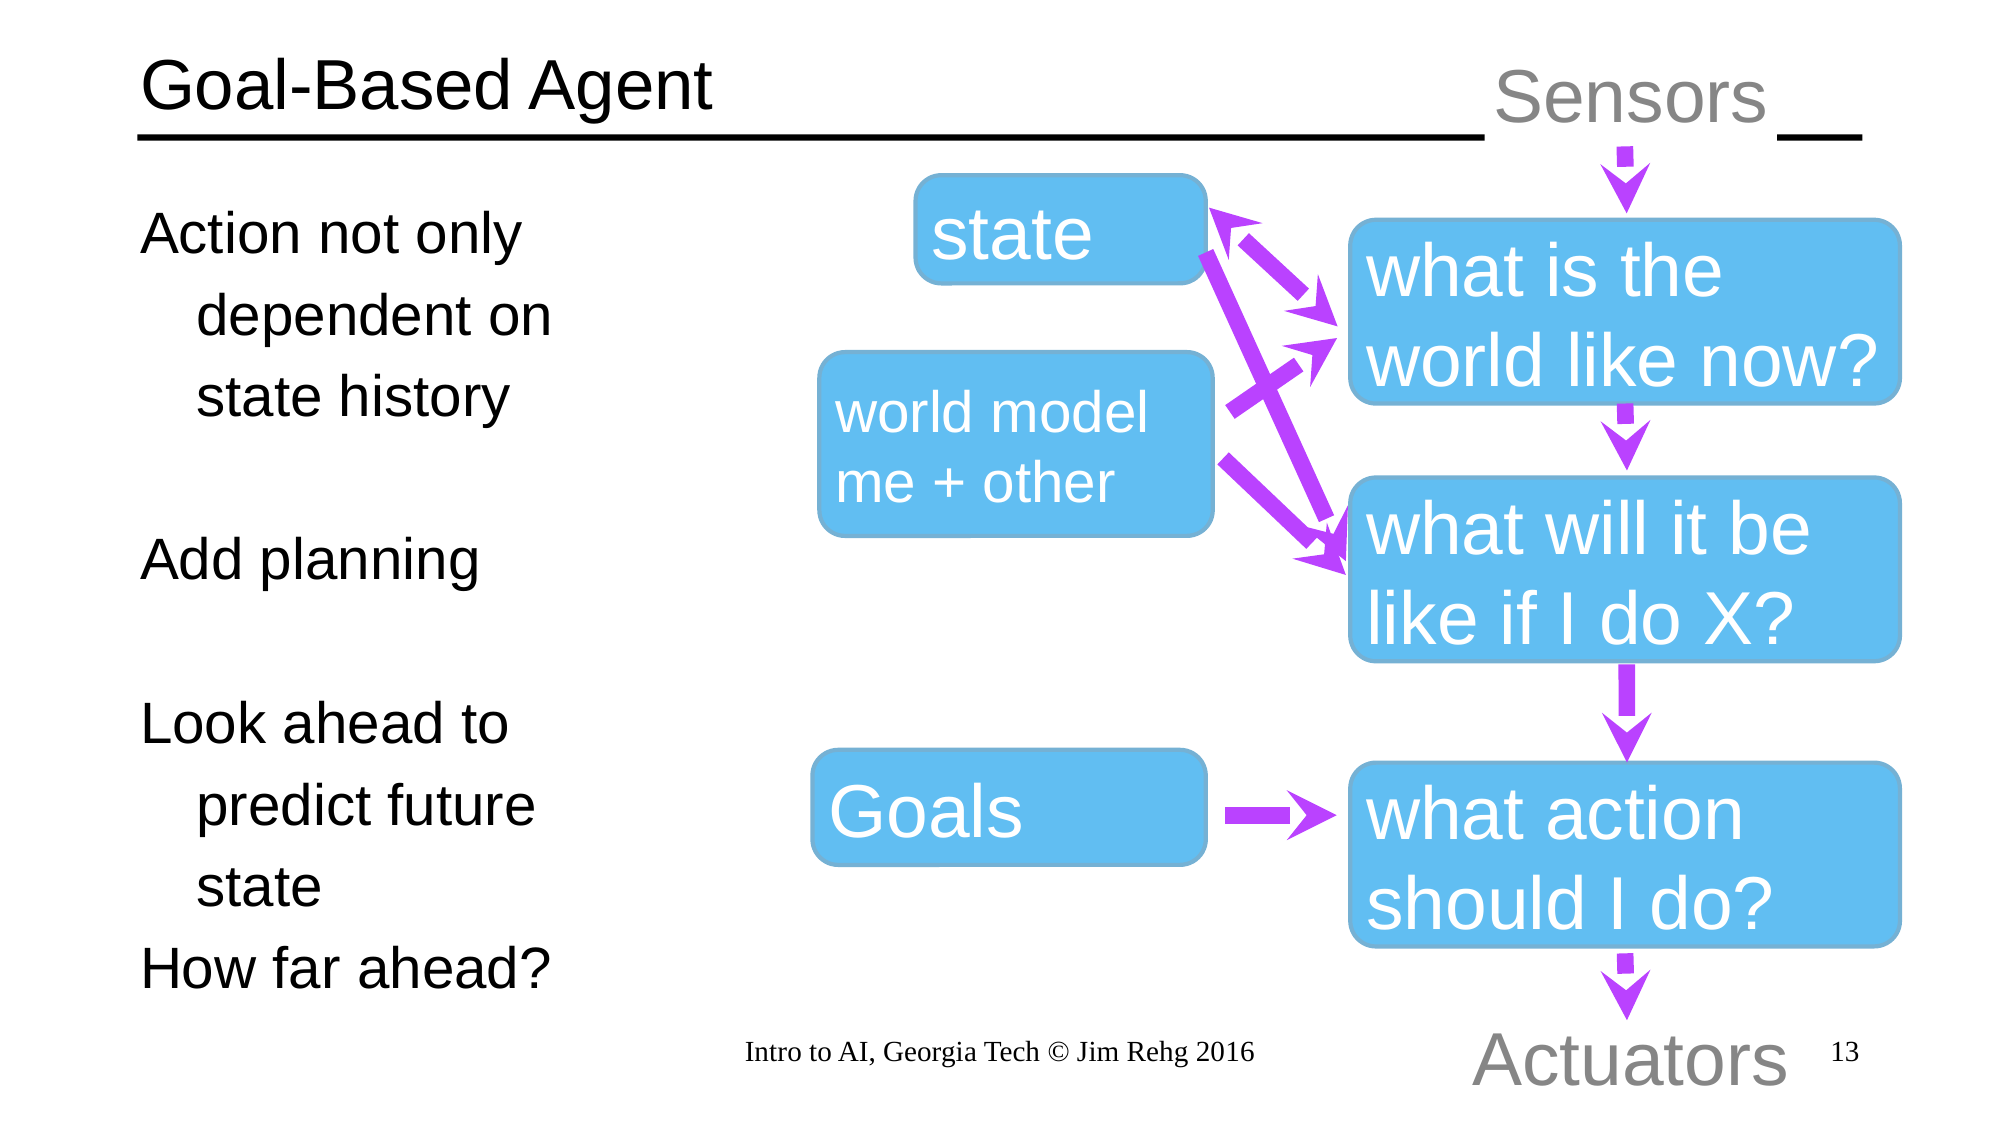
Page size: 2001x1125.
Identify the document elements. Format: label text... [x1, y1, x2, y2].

list Action not only dependent on state history Add planning Look ahead to predict future state How far ahead? [125, 187, 807, 1013]
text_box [812, 38, 1901, 1110]
footer Intro to AI, Georgia Tech © Jim Rehg 2016 [683, 1024, 807, 1101]
title Goal-Based Agent [125, 12, 1875, 150]
